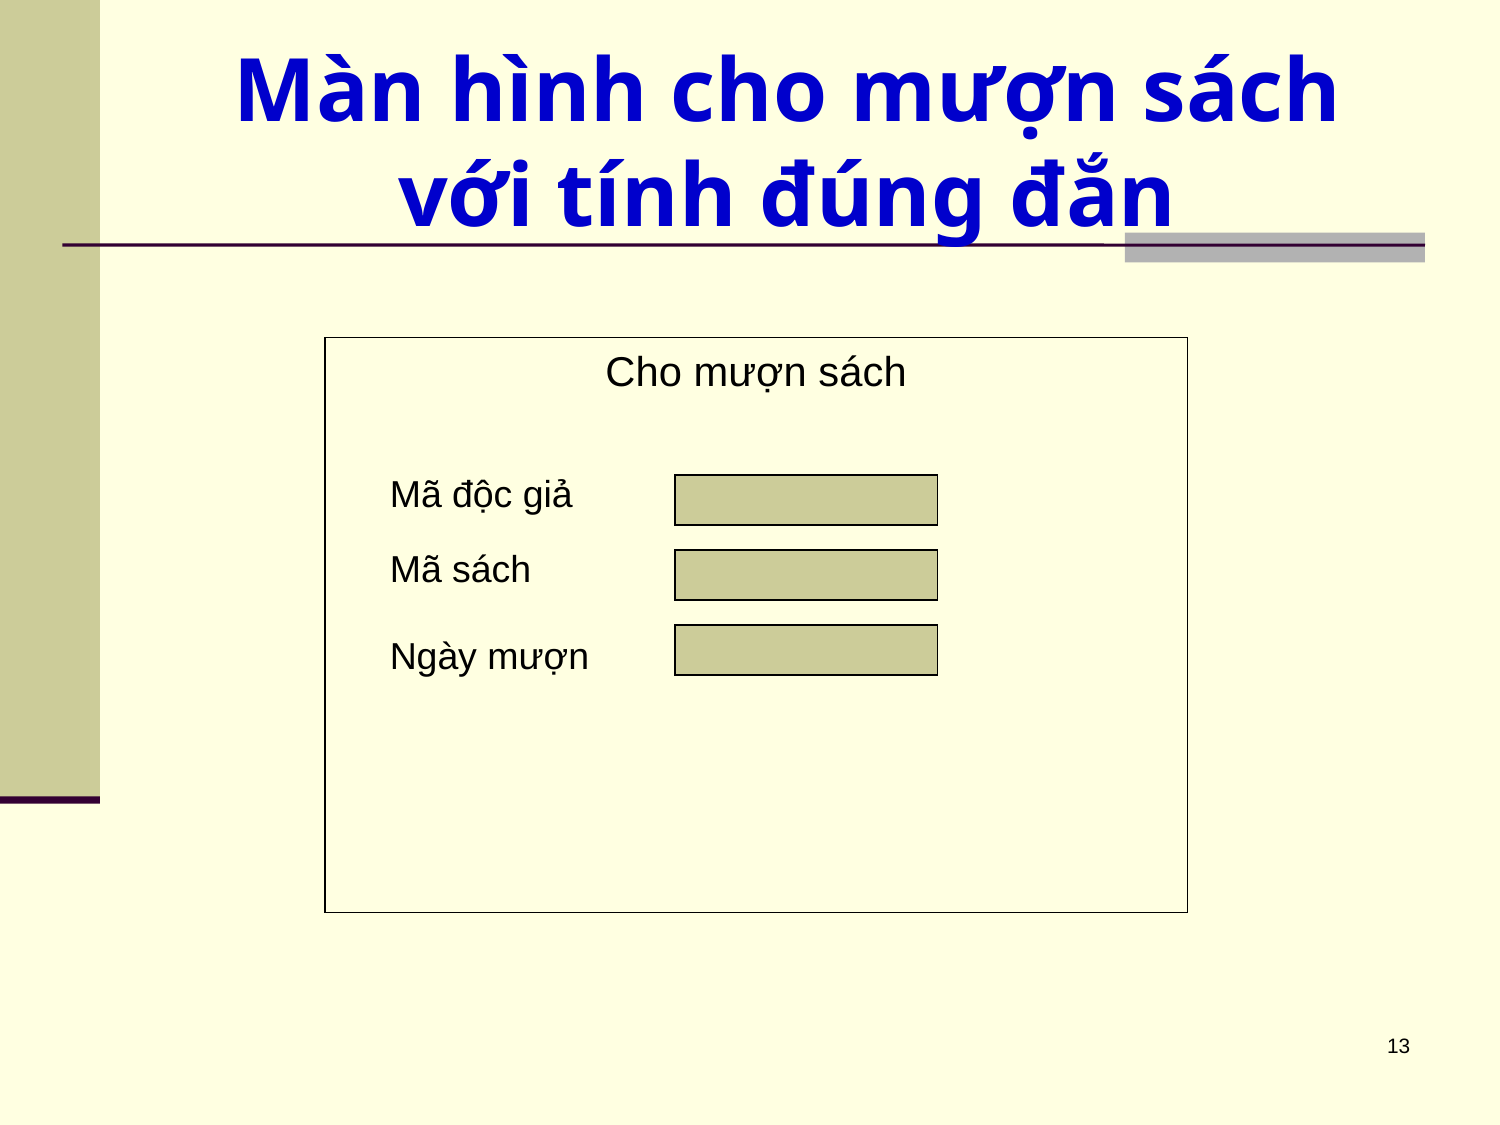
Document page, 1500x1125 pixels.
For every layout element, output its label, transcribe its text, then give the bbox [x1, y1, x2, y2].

text_box [675, 624, 938, 675]
slide_number 13 [1112, 1024, 1426, 1101]
text_box Mã độc giả [375, 462, 638, 523]
text_box [675, 549, 938, 600]
text_box Cho mượn sách [324, 337, 1188, 913]
text_box Ngày mượn [375, 624, 638, 685]
title Màn hình cho mượn sách với tính đúng đắn [150, 45, 1425, 234]
text_box Mã sách [375, 537, 638, 598]
text_box [675, 474, 938, 525]
